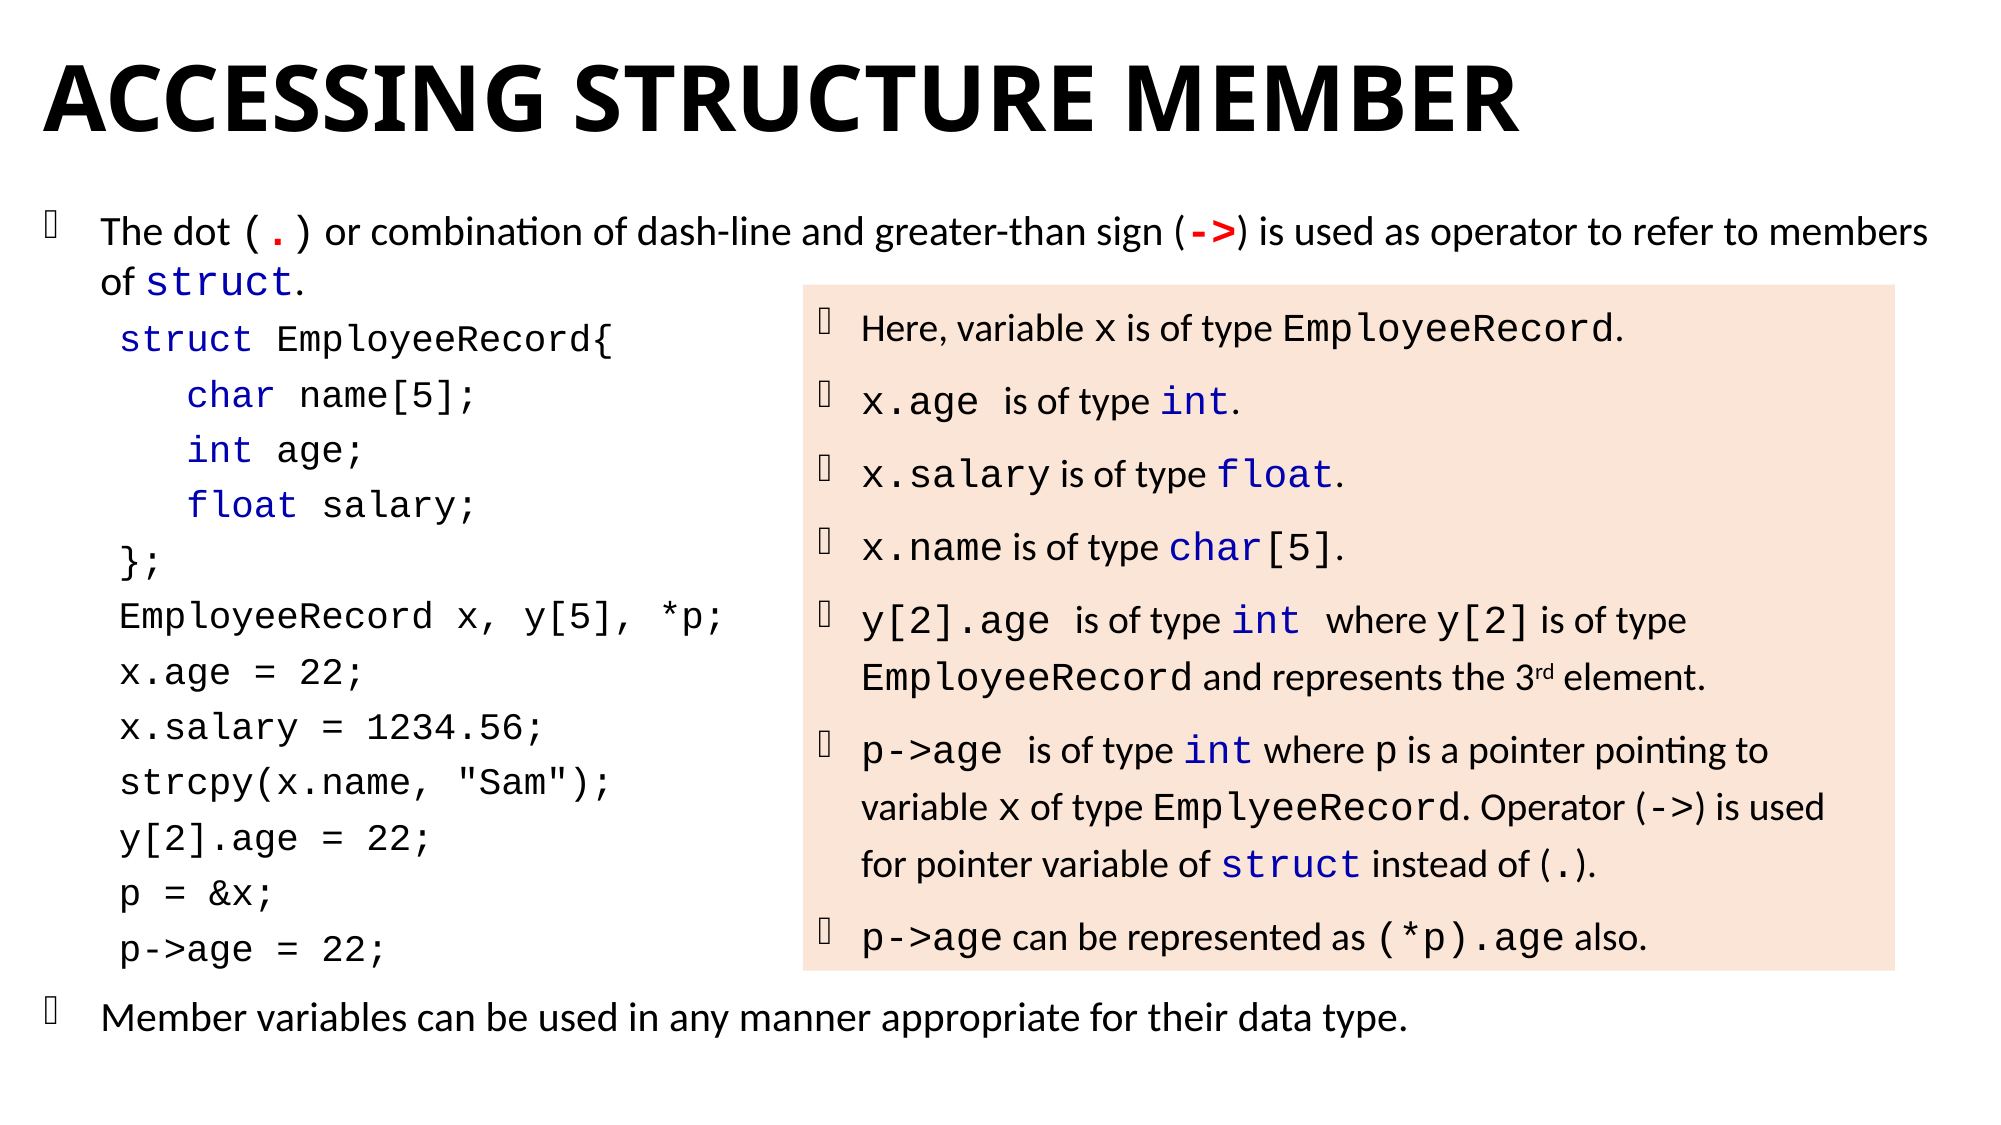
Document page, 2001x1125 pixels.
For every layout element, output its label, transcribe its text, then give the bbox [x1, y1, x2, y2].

list Here, variable x is of type EmployeeRecord. x.age is of type int. x.salary is of type float. x.name is of type char[5]. y[2].age is of type int where y[2] is of type EmployeeRecord and represents the 3rd element. p->age is of type int where p is a pointer pointing to variable x of type EmplyeeRecord. Operator (->) is used for pointer variable of struct instead of (.). p->age can be represented as (*p).age also. [802, 284, 1895, 971]
title Accessing Structure Member [28, 29, 1968, 174]
list The dot (.) or combination of dash-line and greater-than sign (->) is used as operator to refer to members of struct. struct EmployeeRecord{ char name[5]; int age; float salary; }; EmployeeRecord x, y[5], *p; x.age = 22; x.salary = 1234.56; strcpy(x.name, "Sam"); y[2].age = 22; p = &x; p->age = 22; Member variables can be used in any manner appropriate for their data type. [28, 196, 1968, 1014]
